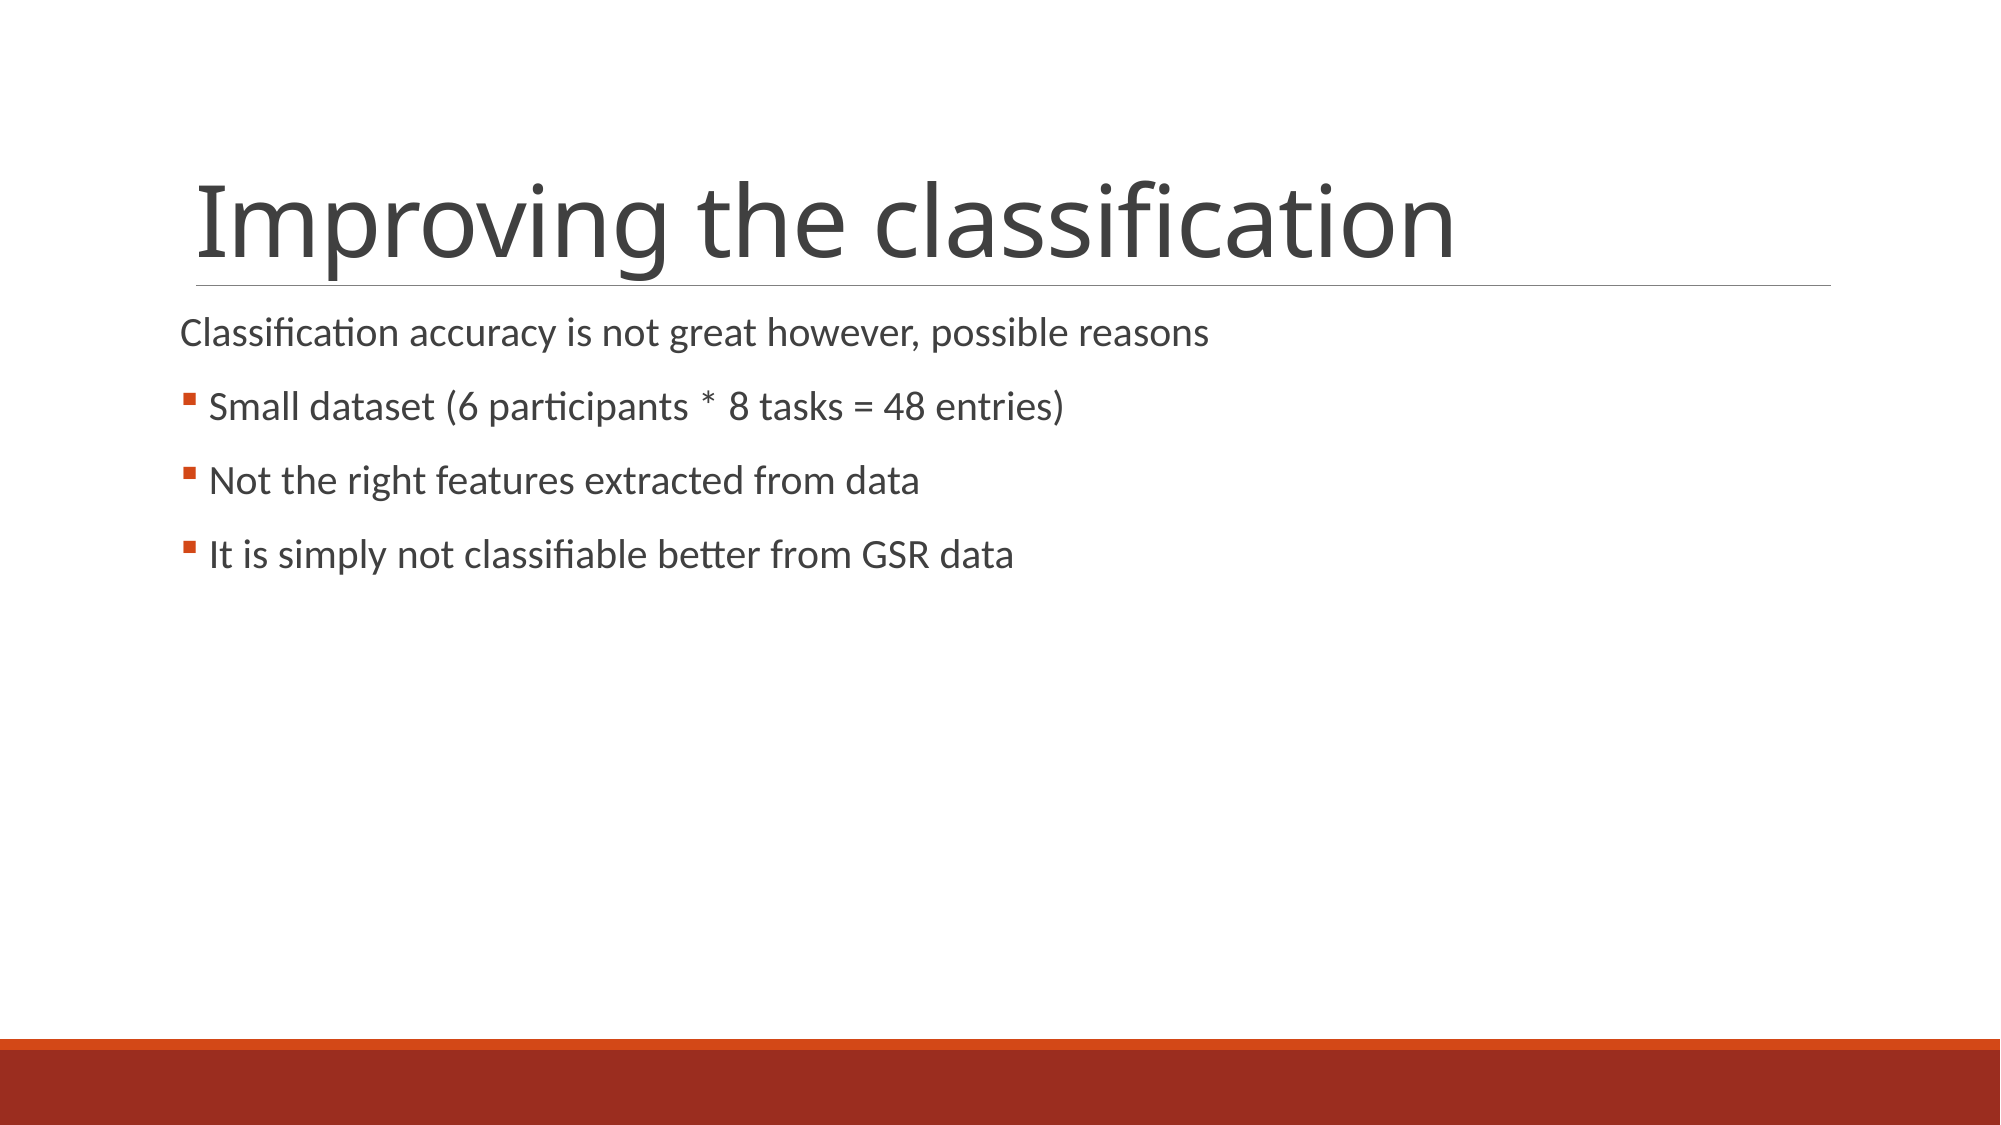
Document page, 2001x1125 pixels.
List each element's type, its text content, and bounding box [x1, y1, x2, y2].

list Classification accuracy is not great however, possible reasons Small dataset (6 participants * 8 tasks = 48 entries) Not the right features extracted from data It is simply not classifiable better from GSR data [180, 302, 1830, 963]
title Improving the classification [180, 47, 1830, 285]
